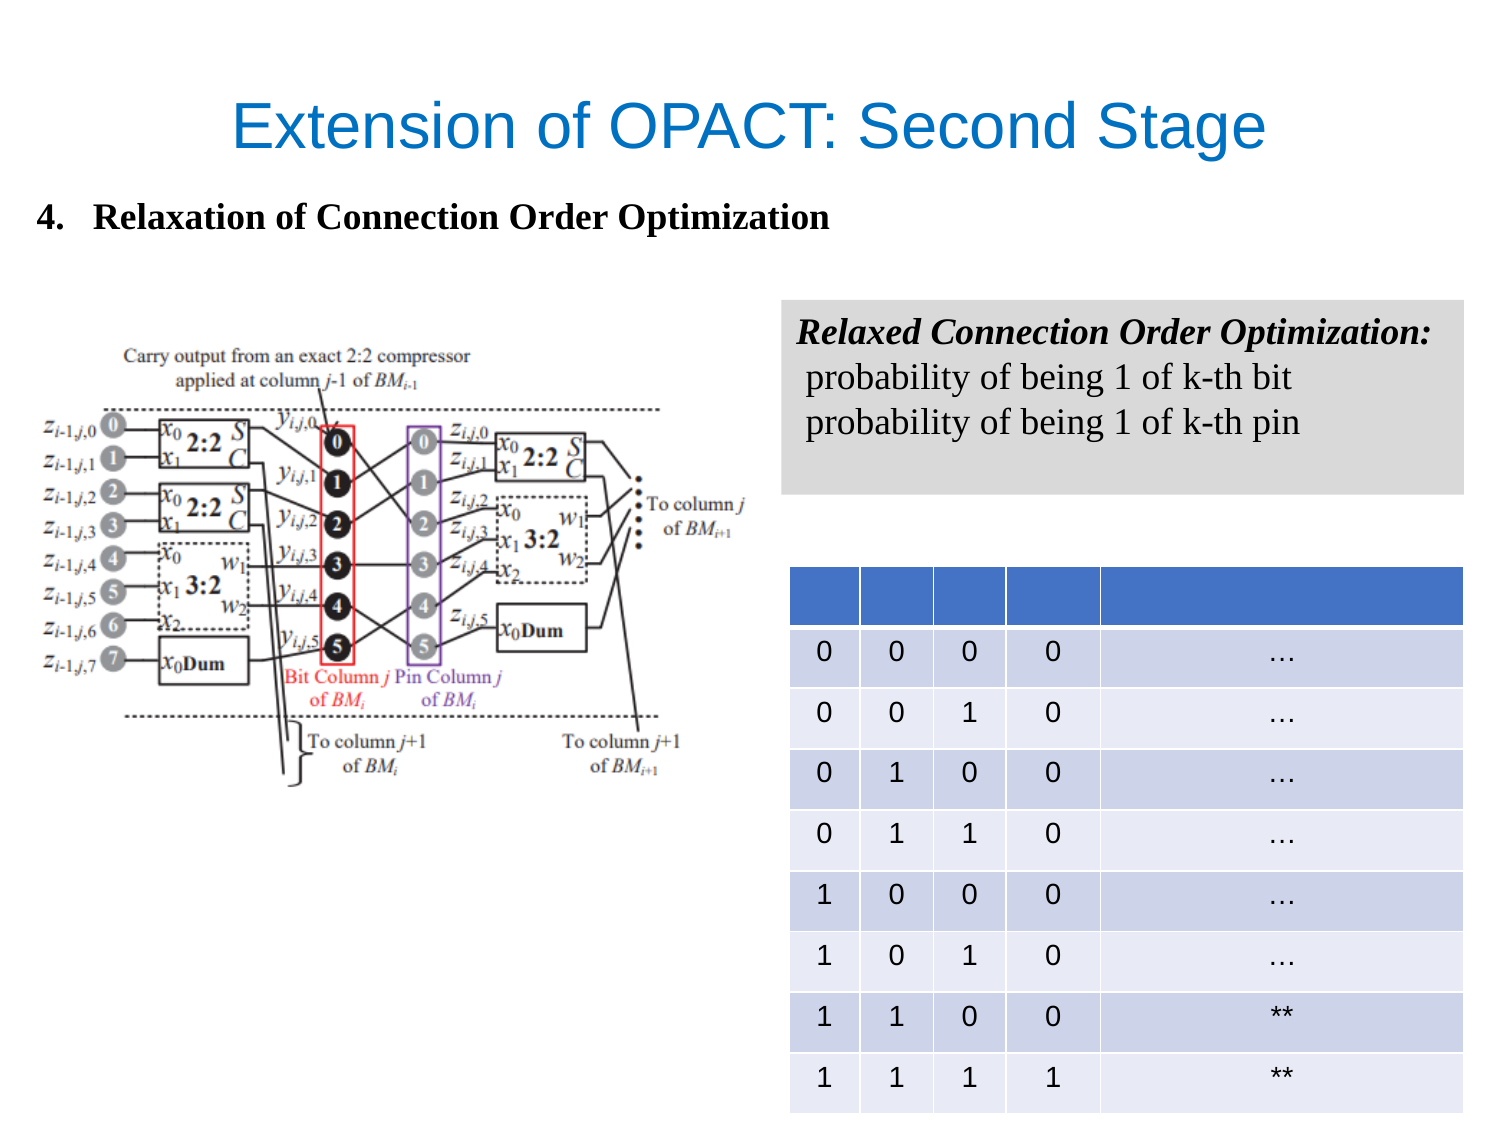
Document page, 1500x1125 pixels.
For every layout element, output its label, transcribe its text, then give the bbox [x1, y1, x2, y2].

text_box Extension of OPACT: Second Stage [74, 45, 1425, 233]
text_box Relaxation of Connection Order Optimization [21, 184, 1490, 650]
picture [28, 325, 756, 800]
